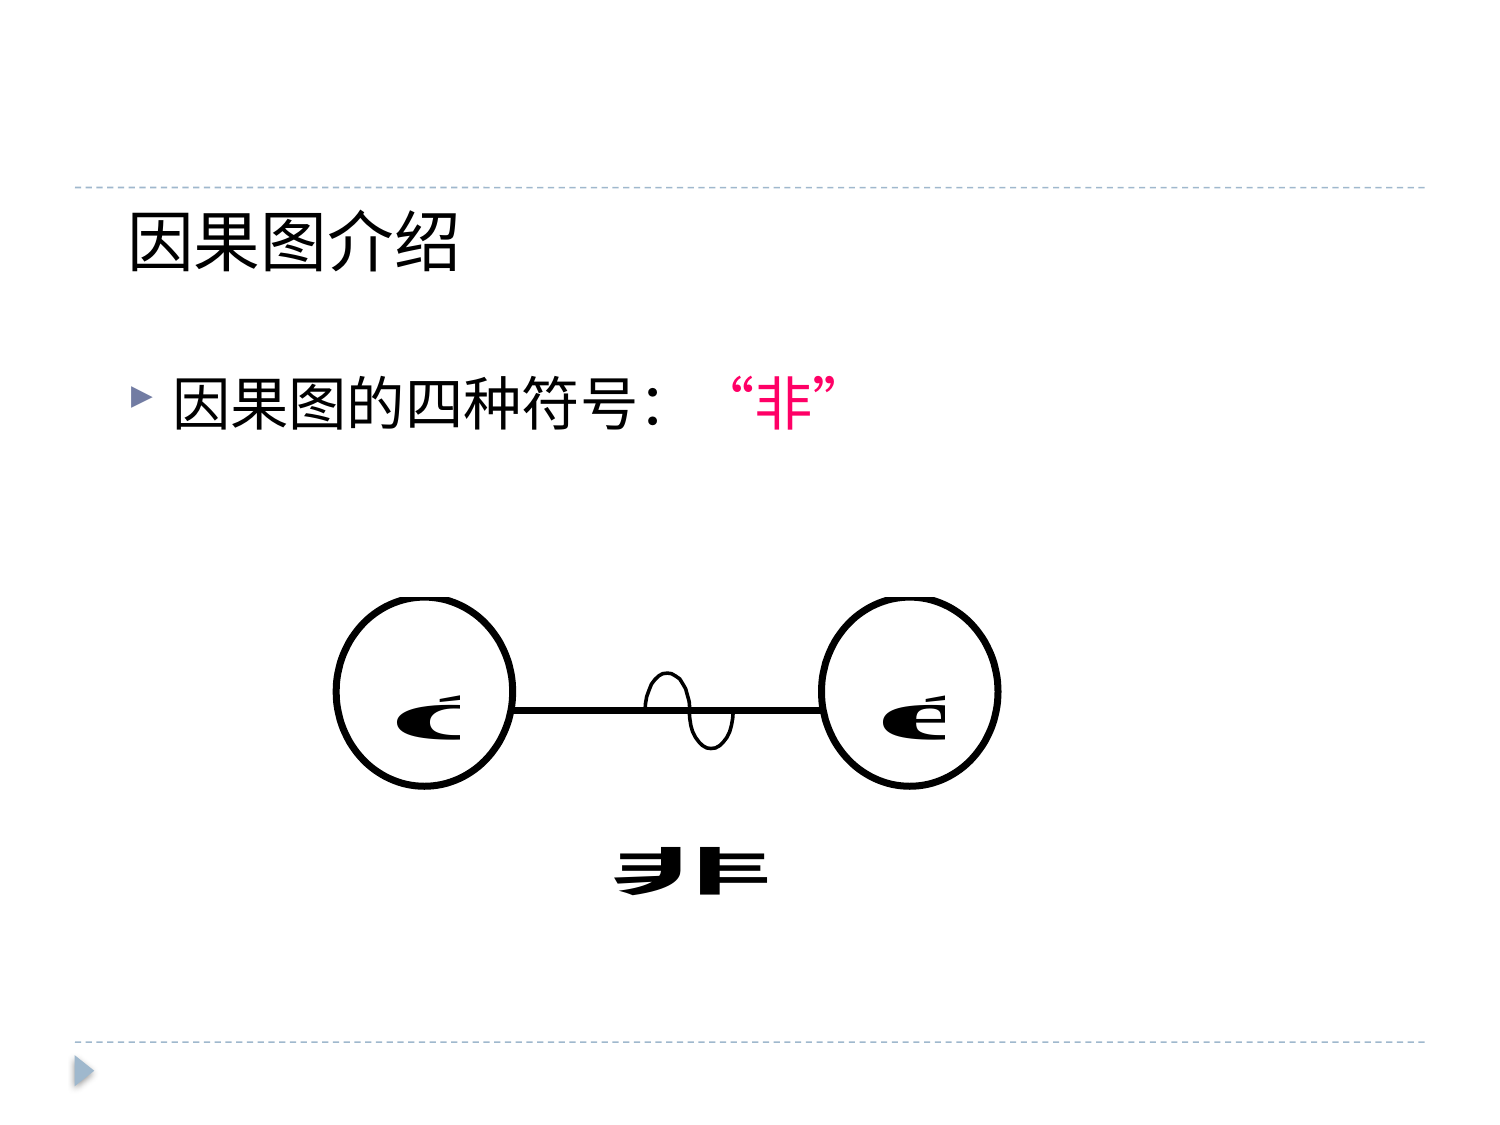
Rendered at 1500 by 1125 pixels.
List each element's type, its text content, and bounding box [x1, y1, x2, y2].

title 因果图介绍 [112, 99, 1388, 288]
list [247, 597, 1087, 900]
list 因果图的四种符号：“非” [112, 324, 1219, 1000]
